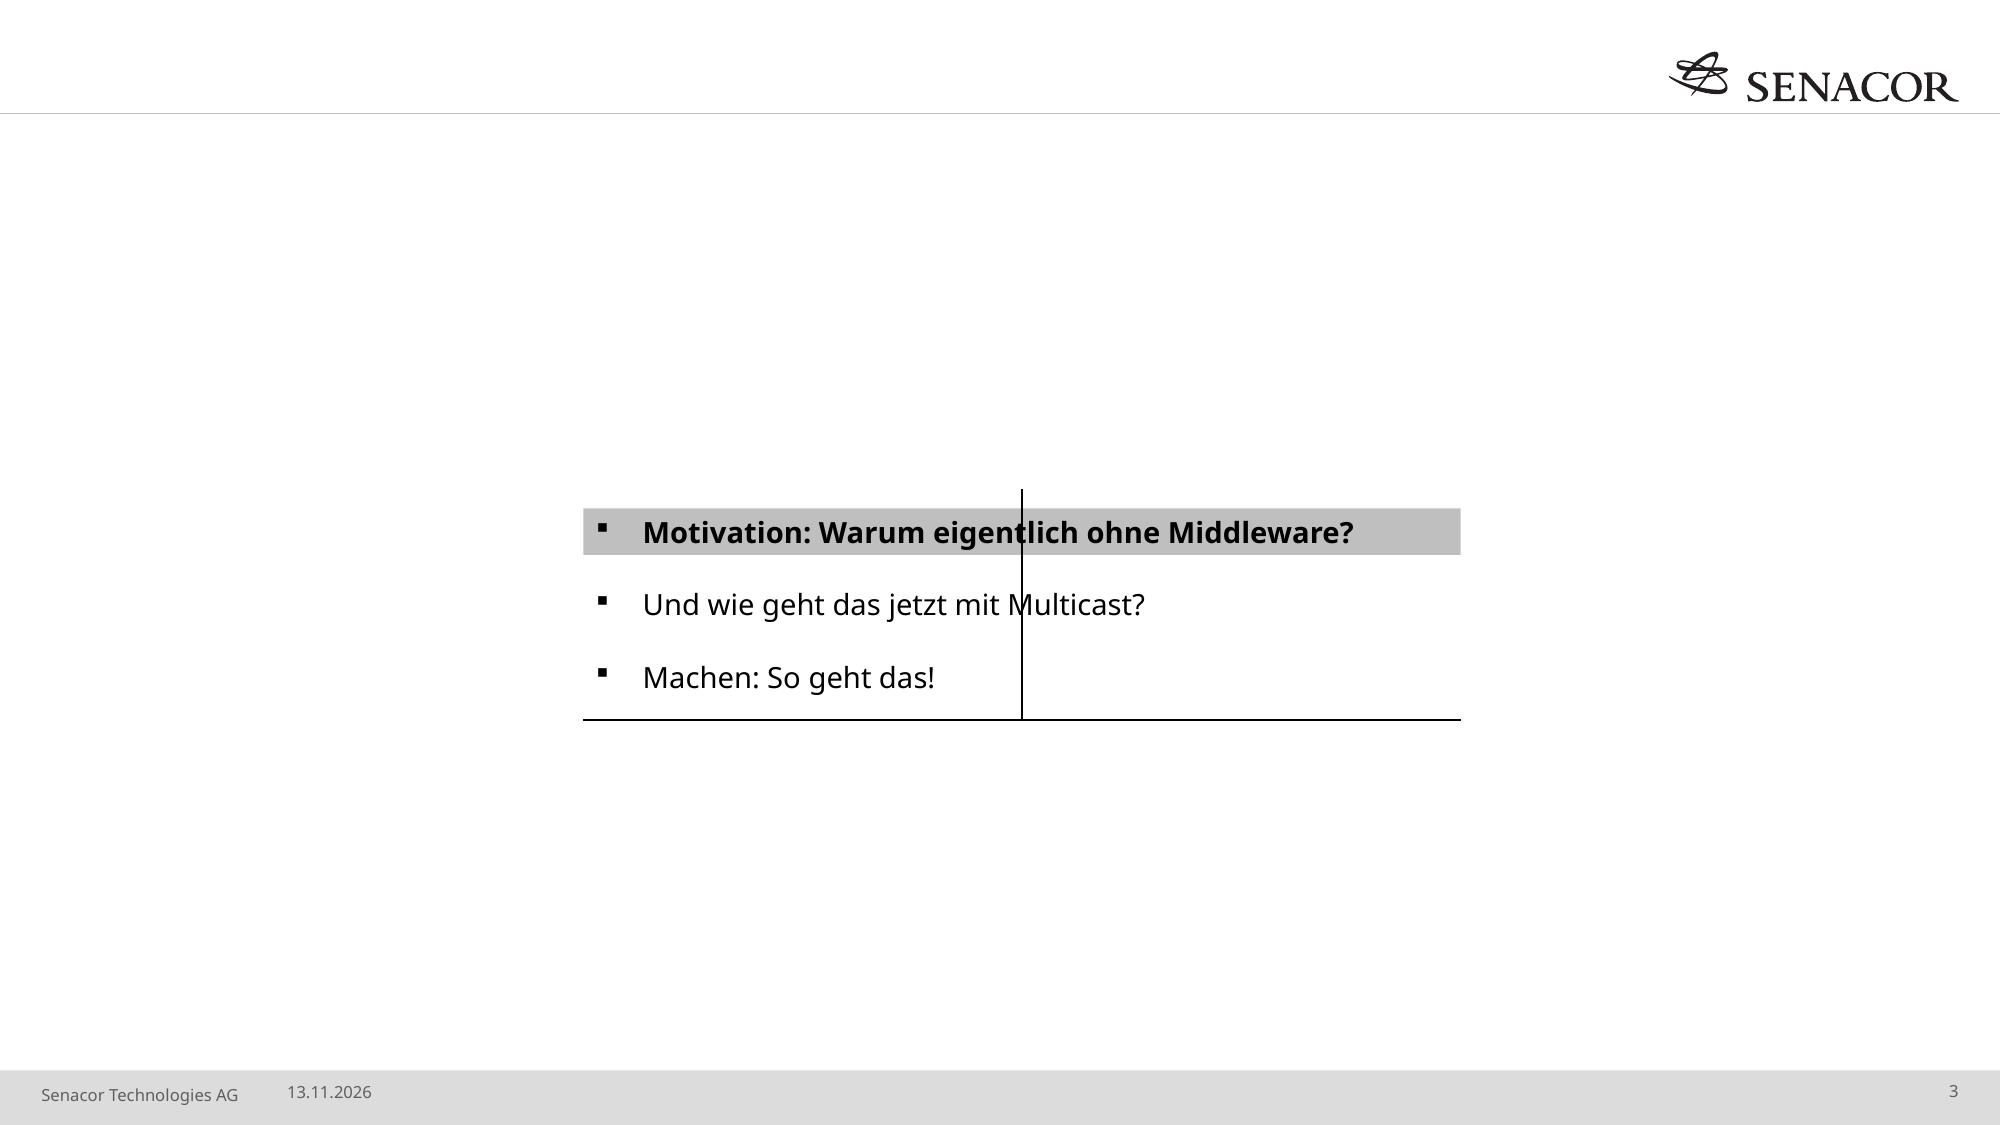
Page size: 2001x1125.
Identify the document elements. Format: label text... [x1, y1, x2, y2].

text_box Motivation: Warum eigentlich ohne Middleware? Und wie geht das jetzt mit Multicast? Machen: So geht das! [581, 493, 1021, 721]
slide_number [287, 1070, 408, 1125]
text_box Motivation: Warum eigentlich ohne Middleware? Und wie geht das jetzt mit Multicast? Machen: So geht das! [1023, 493, 1463, 721]
slide_number 3 [1852, 1070, 1959, 1125]
